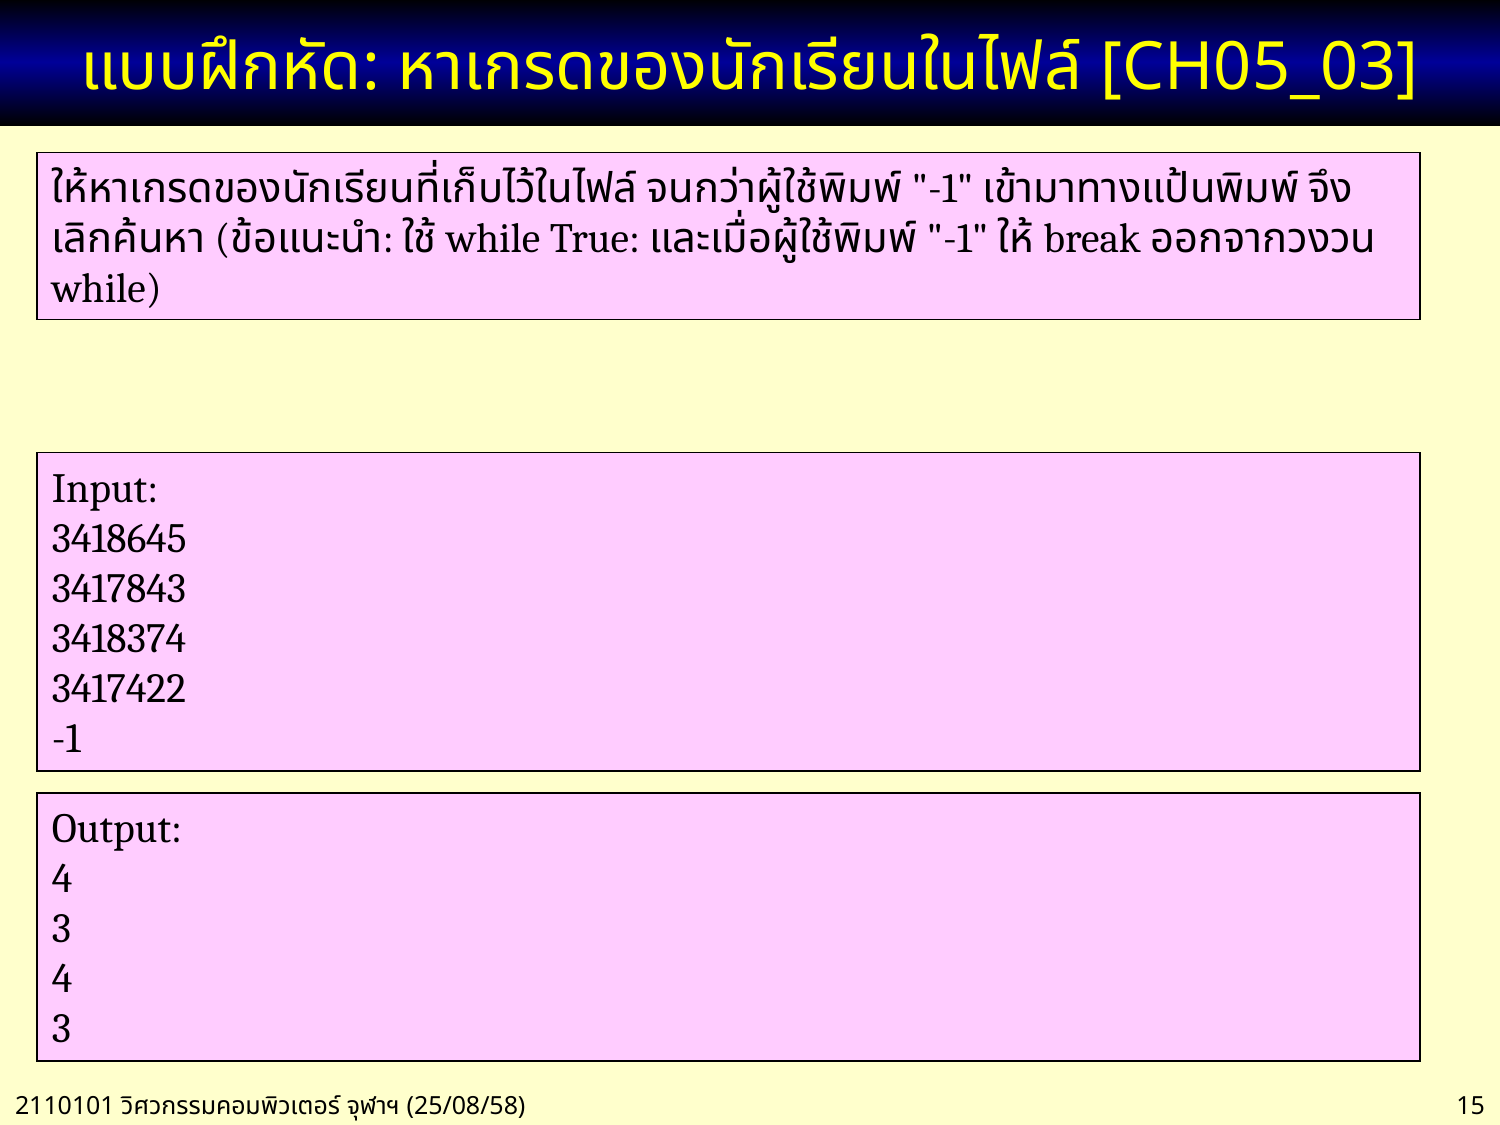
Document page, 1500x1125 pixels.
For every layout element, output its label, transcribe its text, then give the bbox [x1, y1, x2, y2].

text_box Input: 3418645 3417843 3418374 3417422 -1 [37, 452, 1420, 772]
title แบบฝึกหัด: หาเกรดของนักเรียนในไฟล์ [CH05_03] [0, 0, 1500, 126]
text_box ให้หาเกรดของนักเรียนที่เก็บไว้ในไฟล์ จนกว่าผู้ใช้พิมพ์ "-1" เข้ามาทางแป้นพิมพ์ จึงเลิกค้นหา (ข้อแนะนำ: ใช้ while True: และเมื่อผู้ใช้พิมพ์ "-1" ให้ break ออกจากวงวน while) [37, 152, 1420, 320]
text_box Output: 4 3 4 3 [37, 792, 1420, 1061]
